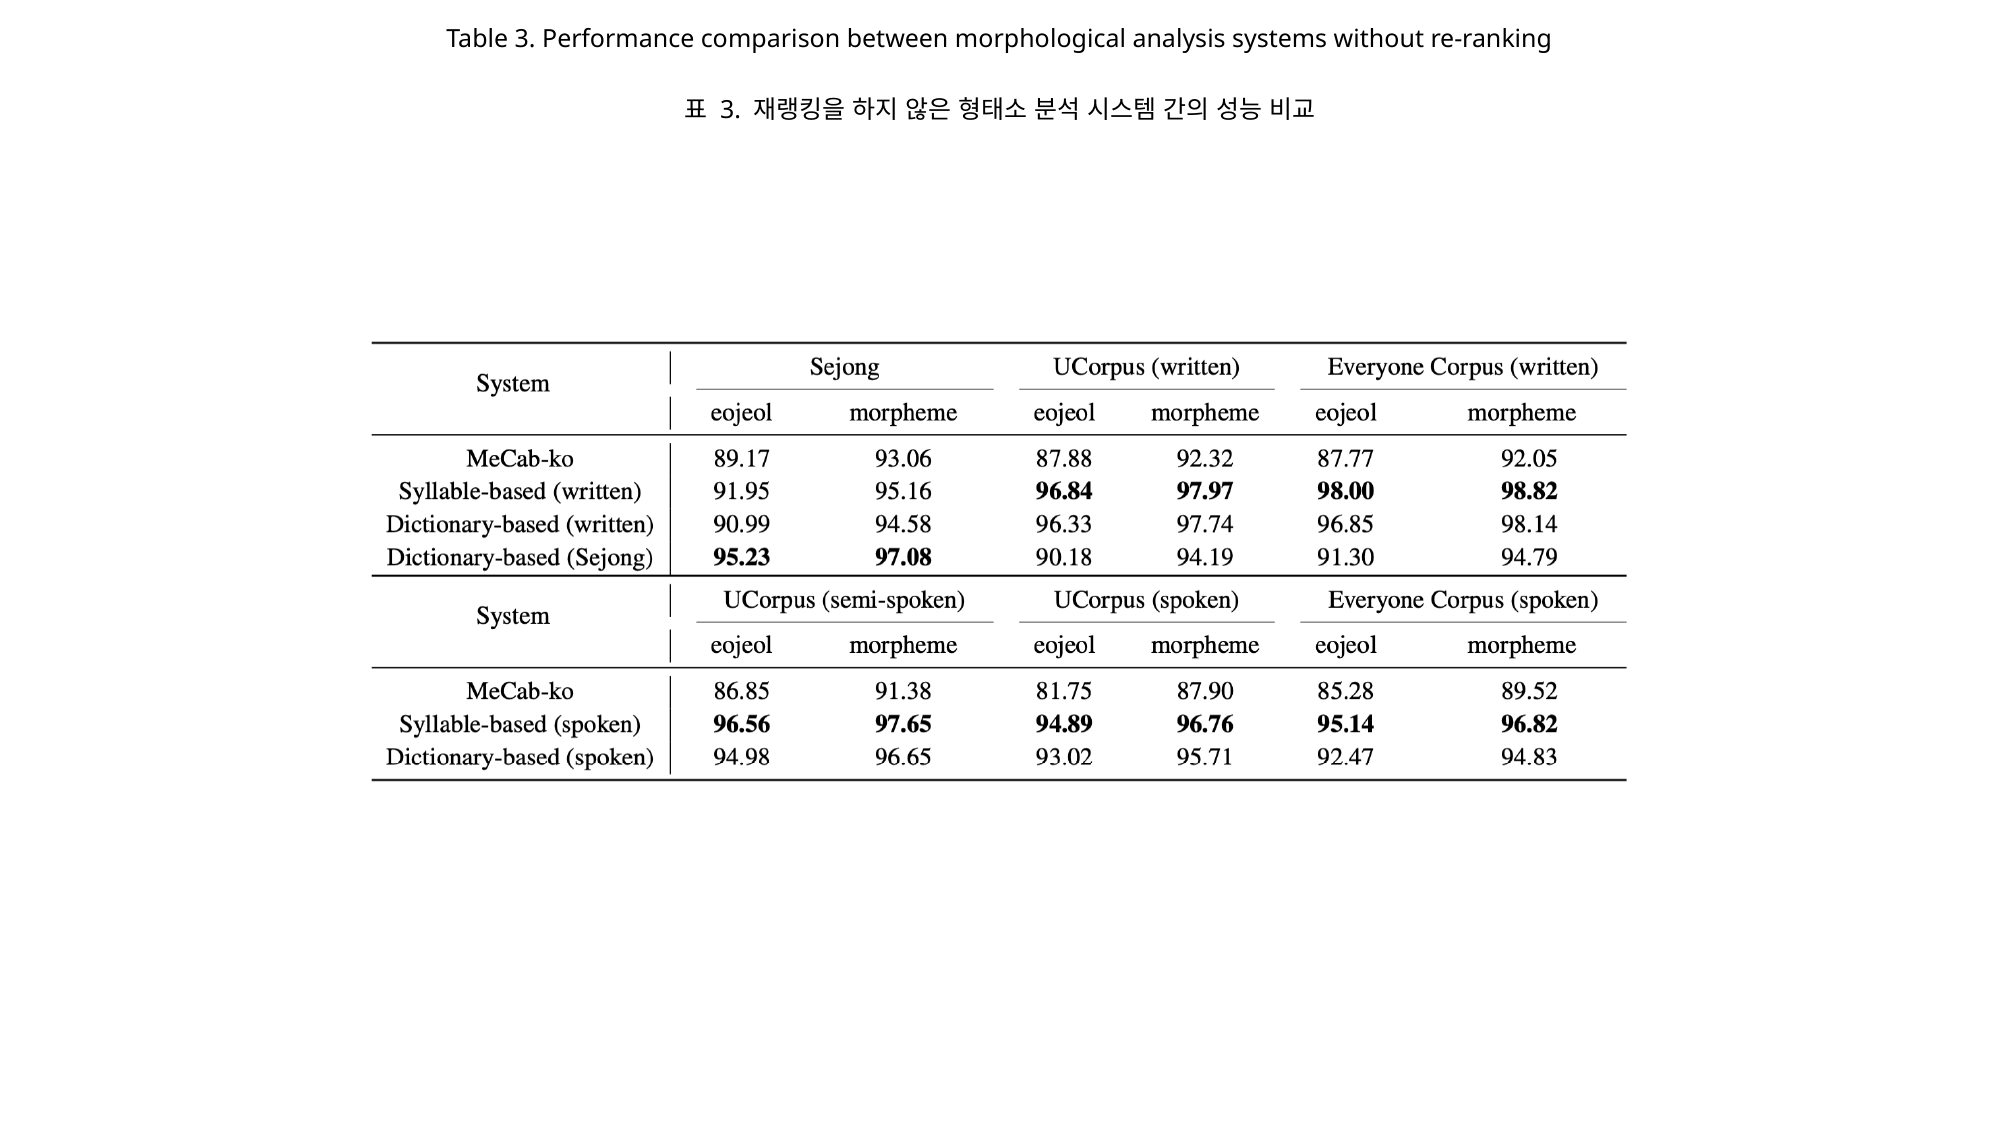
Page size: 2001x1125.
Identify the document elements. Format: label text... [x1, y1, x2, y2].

picture [362, 329, 1638, 795]
text_box 표 3. 재랭킹을 하지 않은 형태소 분석 시스템 간의 성능 비교 [0, 71, 2000, 143]
text_box Table 3. Performance comparison between morphological analysis systems without re-ranking [0, 0, 2000, 71]
